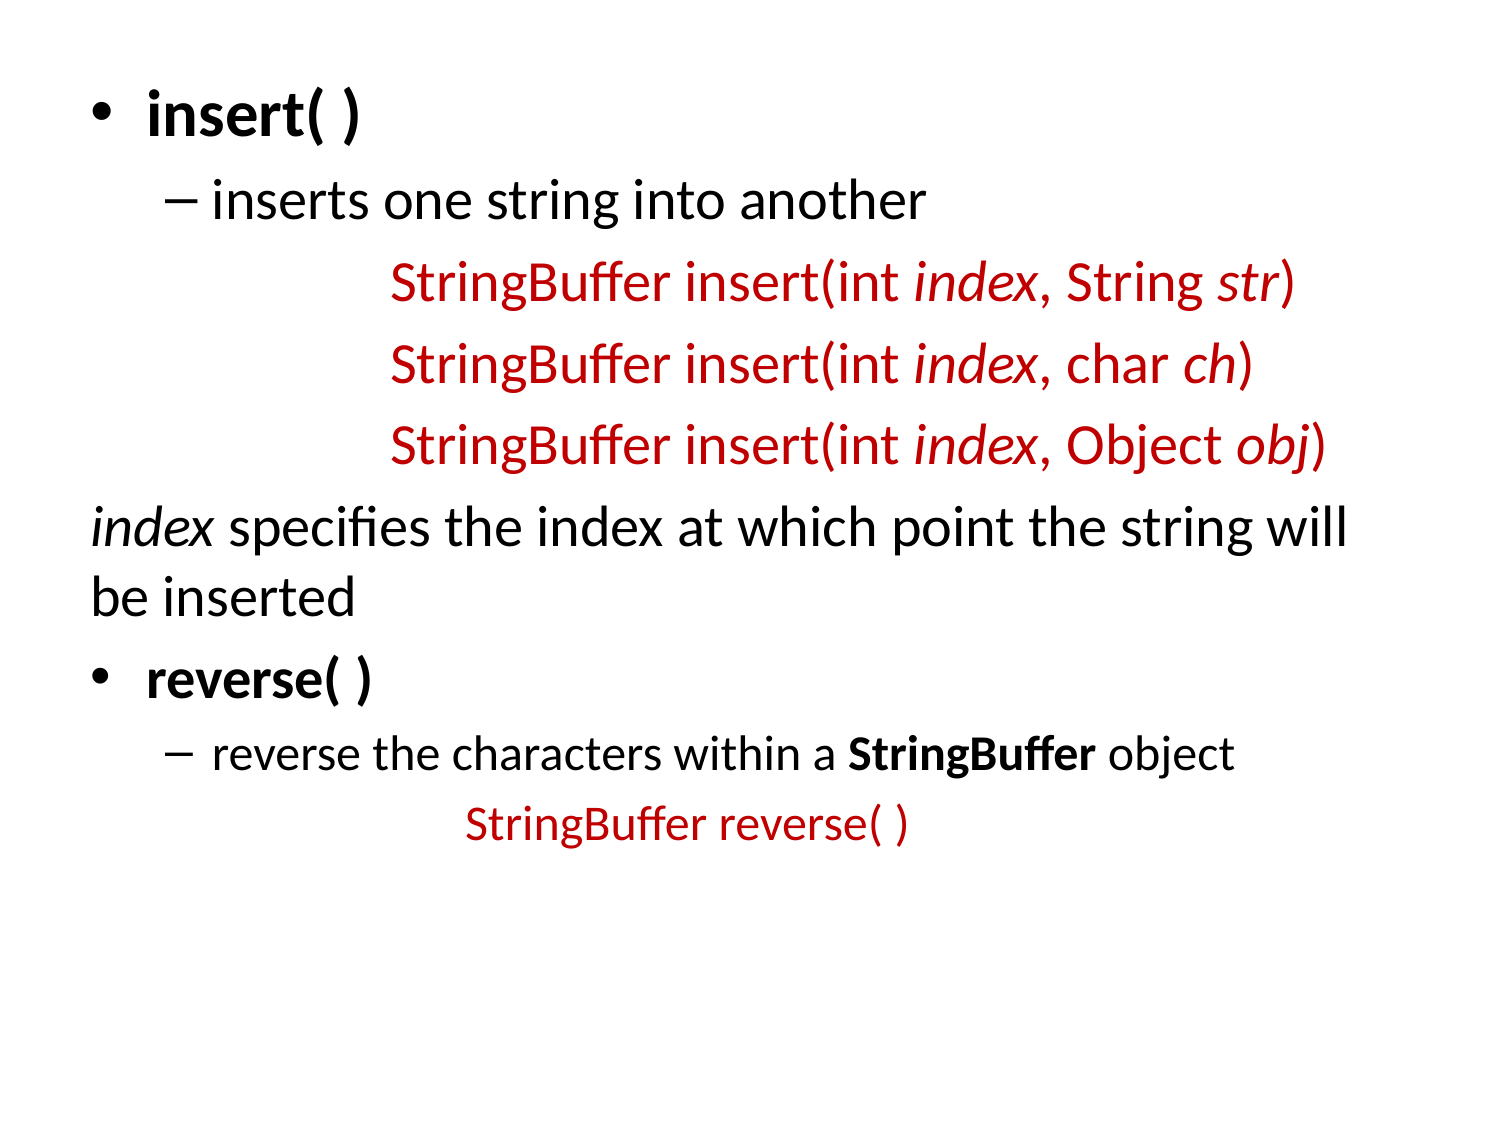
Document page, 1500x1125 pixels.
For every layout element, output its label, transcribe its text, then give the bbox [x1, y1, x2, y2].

list insert( ) inserts one string into another StringBuffer insert(int index, String str) StringBuffer insert(int index, char ch) StringBuffer insert(int index, Object obj) index specifies the index at which point the string will be inserted reverse( ) reverse the characters within a StringBuffer object StringBuffer reverse( ) [75, 62, 1425, 1005]
